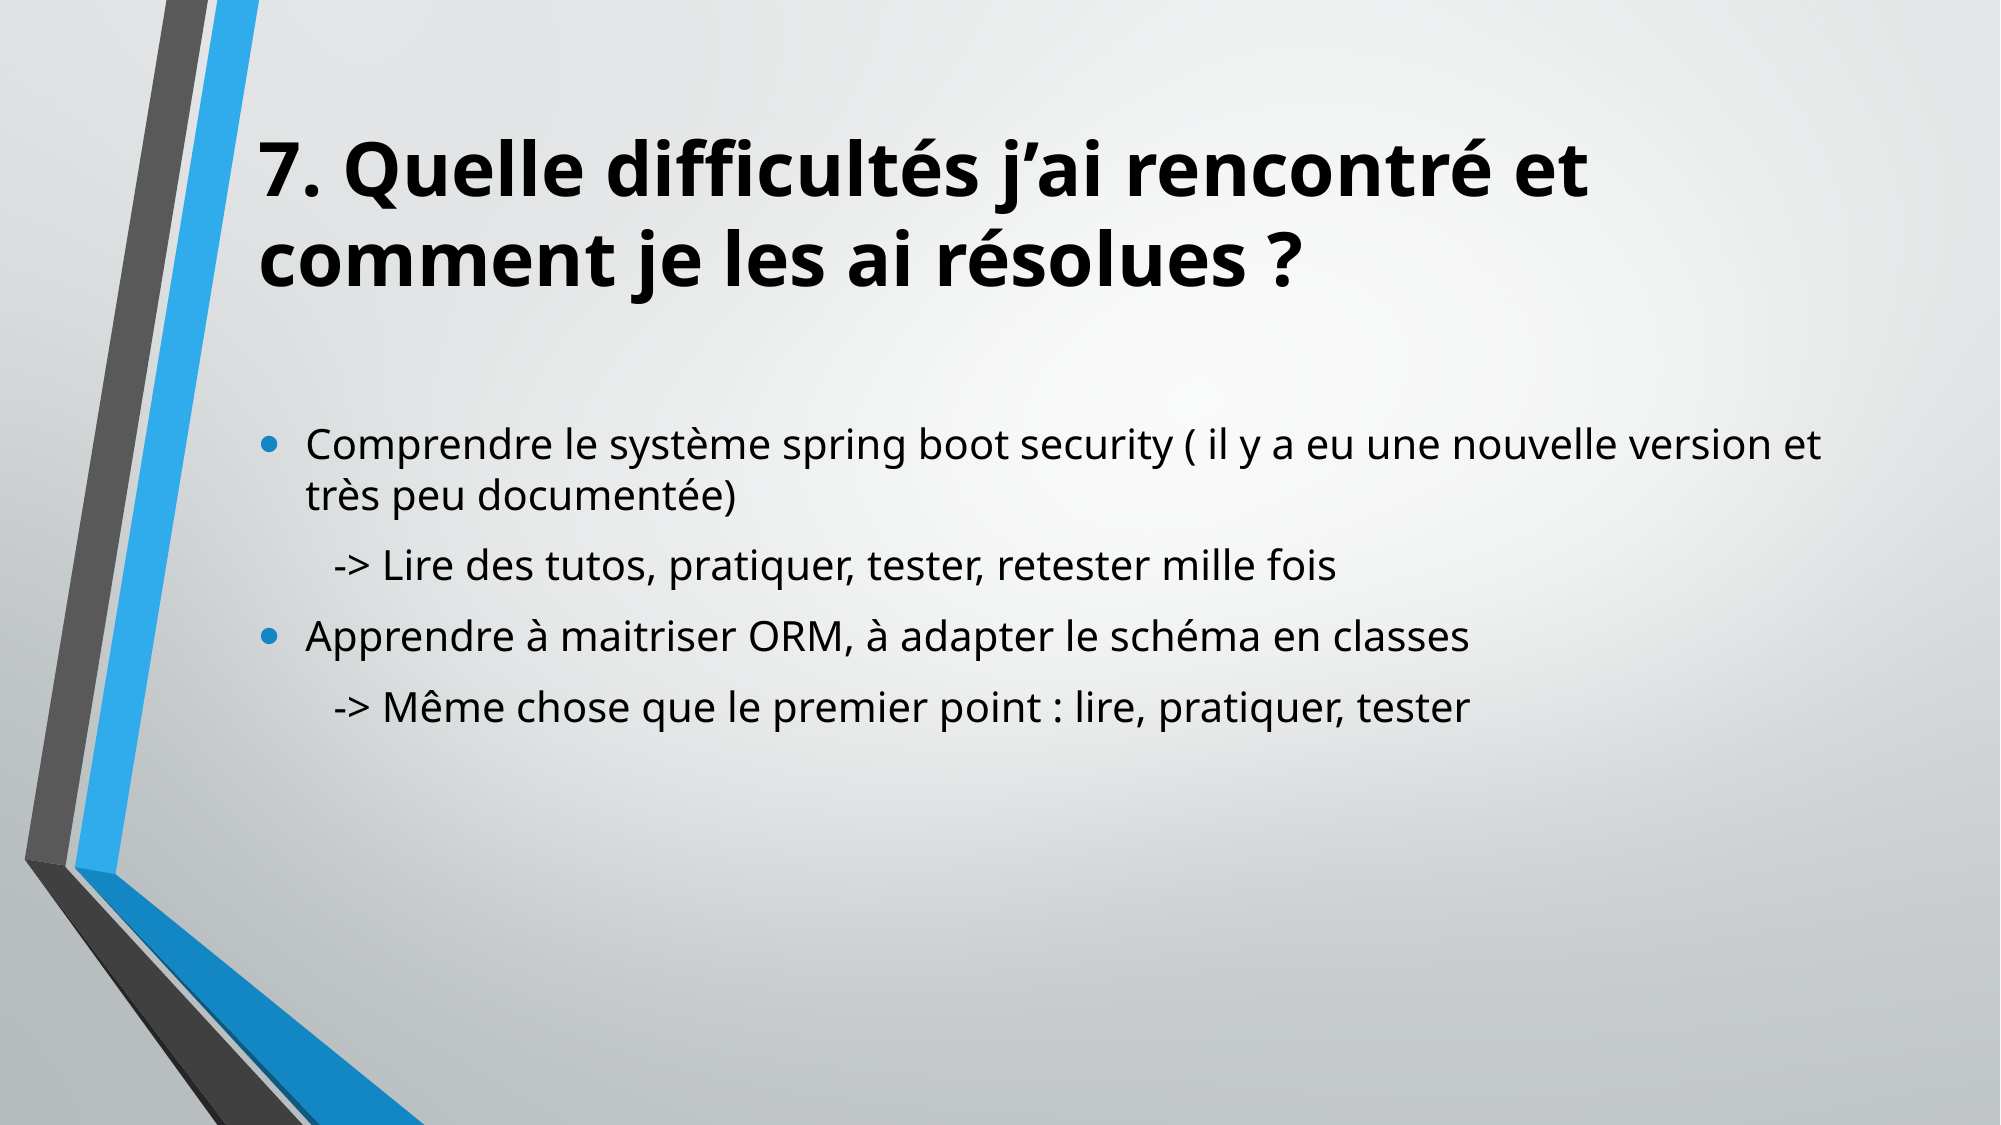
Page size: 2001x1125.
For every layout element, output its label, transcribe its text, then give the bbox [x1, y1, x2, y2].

list Comprendre le système spring boot security ( il y a eu une nouvelle version et très peu documentée) -> Lire des tutos, pratiquer, tester, retester mille fois Apprendre à maitriser ORM, à adapter le schéma en classes -> Même chose que le premier point : lire, pratiquer, tester [243, 376, 1887, 773]
title 7. Quelle difficultés j’ai rencontré et comment je les ai résolues ? [243, 112, 1887, 376]
